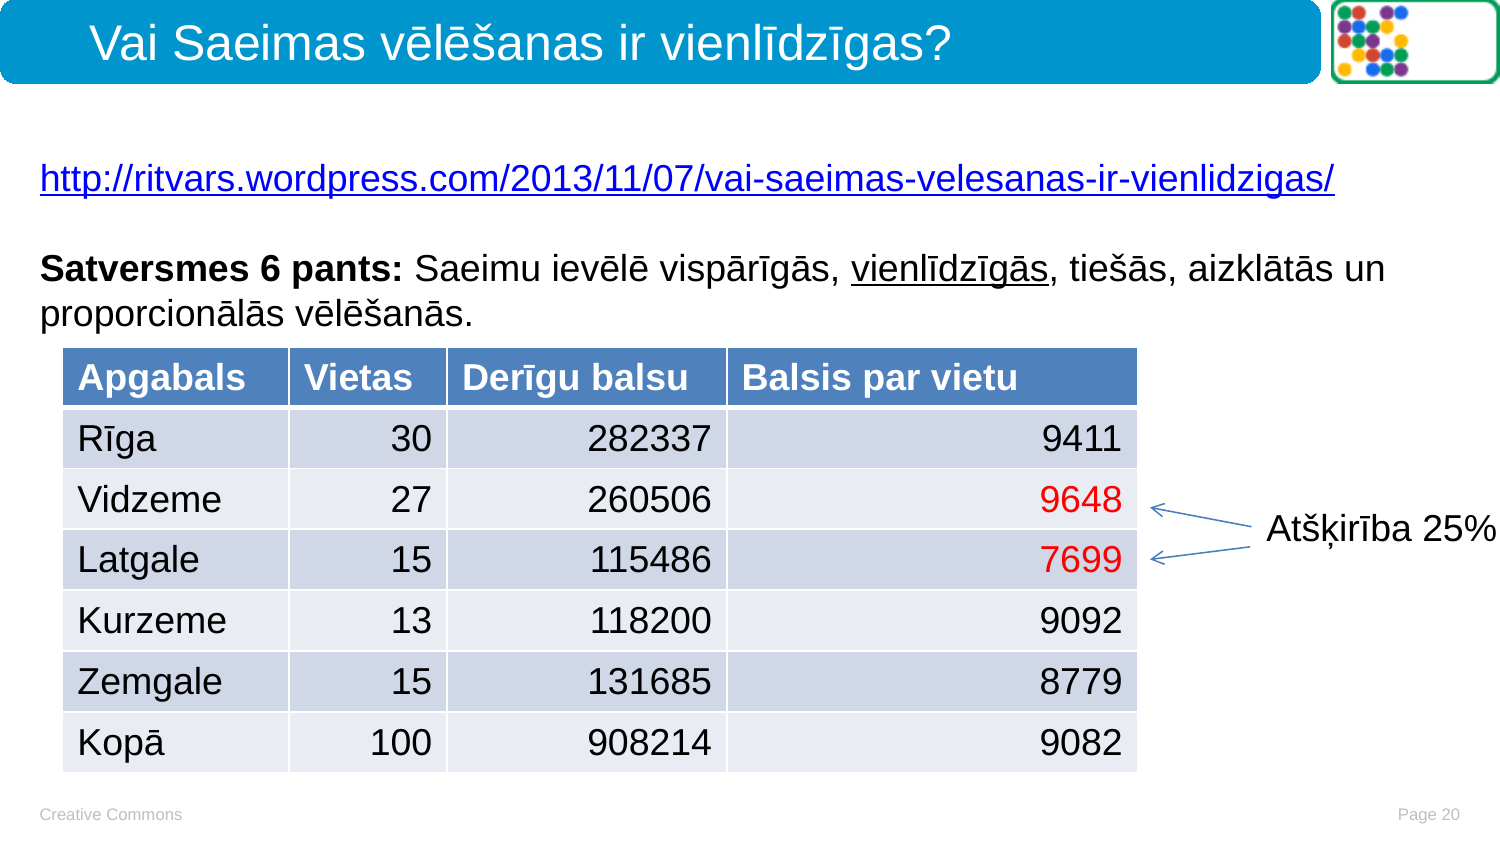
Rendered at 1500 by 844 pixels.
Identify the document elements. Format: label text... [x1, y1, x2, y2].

table_header Balsis par vietu [728, 348, 1137, 405]
table_cell 15 [290, 652, 446, 711]
title Vai Saeimas vēlēšanas ir vienlīdzīgas? [75, 0, 1425, 85]
table_cell 282337 [448, 410, 726, 468]
table_cell 7699 [728, 530, 1137, 589]
table_cell 13 [290, 591, 446, 650]
list http://ritvars.wordpress.com/2013/11/07/vai-saeimas-velesanas-ir-vienlidzigas/ Satversmes 6 pants: Saeimu ievēlē vispārīgās, vienlīdzīgās, tiešās, aizklātās un proporcionālās vēlēšanās. [24, 146, 1475, 779]
table_cell 9082 [728, 713, 1137, 772]
table_cell 9092 [728, 591, 1137, 650]
table_header Vietas [290, 348, 446, 405]
table_cell 15 [290, 530, 446, 589]
table_cell Zemgale [63, 652, 288, 711]
table_cell 908214 [448, 713, 726, 772]
table_cell Rīga [63, 410, 288, 468]
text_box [1149, 546, 1251, 560]
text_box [1149, 507, 1251, 528]
table_cell Kopā [63, 713, 288, 772]
table_cell Kurzeme [63, 591, 288, 650]
table_cell 118200 [448, 591, 726, 650]
picture [0, 0, 6, 8]
text_box Atšķirība 25% [1251, 496, 1500, 557]
table_cell 115486 [448, 530, 726, 589]
table_cell 100 [290, 713, 446, 772]
table_header Derīgu balsu [448, 348, 726, 405]
table_cell 30 [290, 410, 446, 468]
table_cell 260506 [448, 469, 726, 528]
picture [1425, 0, 1500, 84]
table_header Apgabals [63, 348, 288, 405]
table_cell Vidzeme [63, 469, 288, 528]
table_cell 9648 [728, 469, 1137, 528]
table_cell 9411 [728, 410, 1137, 468]
table_cell 8779 [728, 652, 1137, 711]
table_cell 27 [290, 469, 446, 528]
table_cell Latgale [63, 530, 288, 589]
picture [0, 75, 8, 84]
table_cell 131685 [448, 652, 726, 711]
